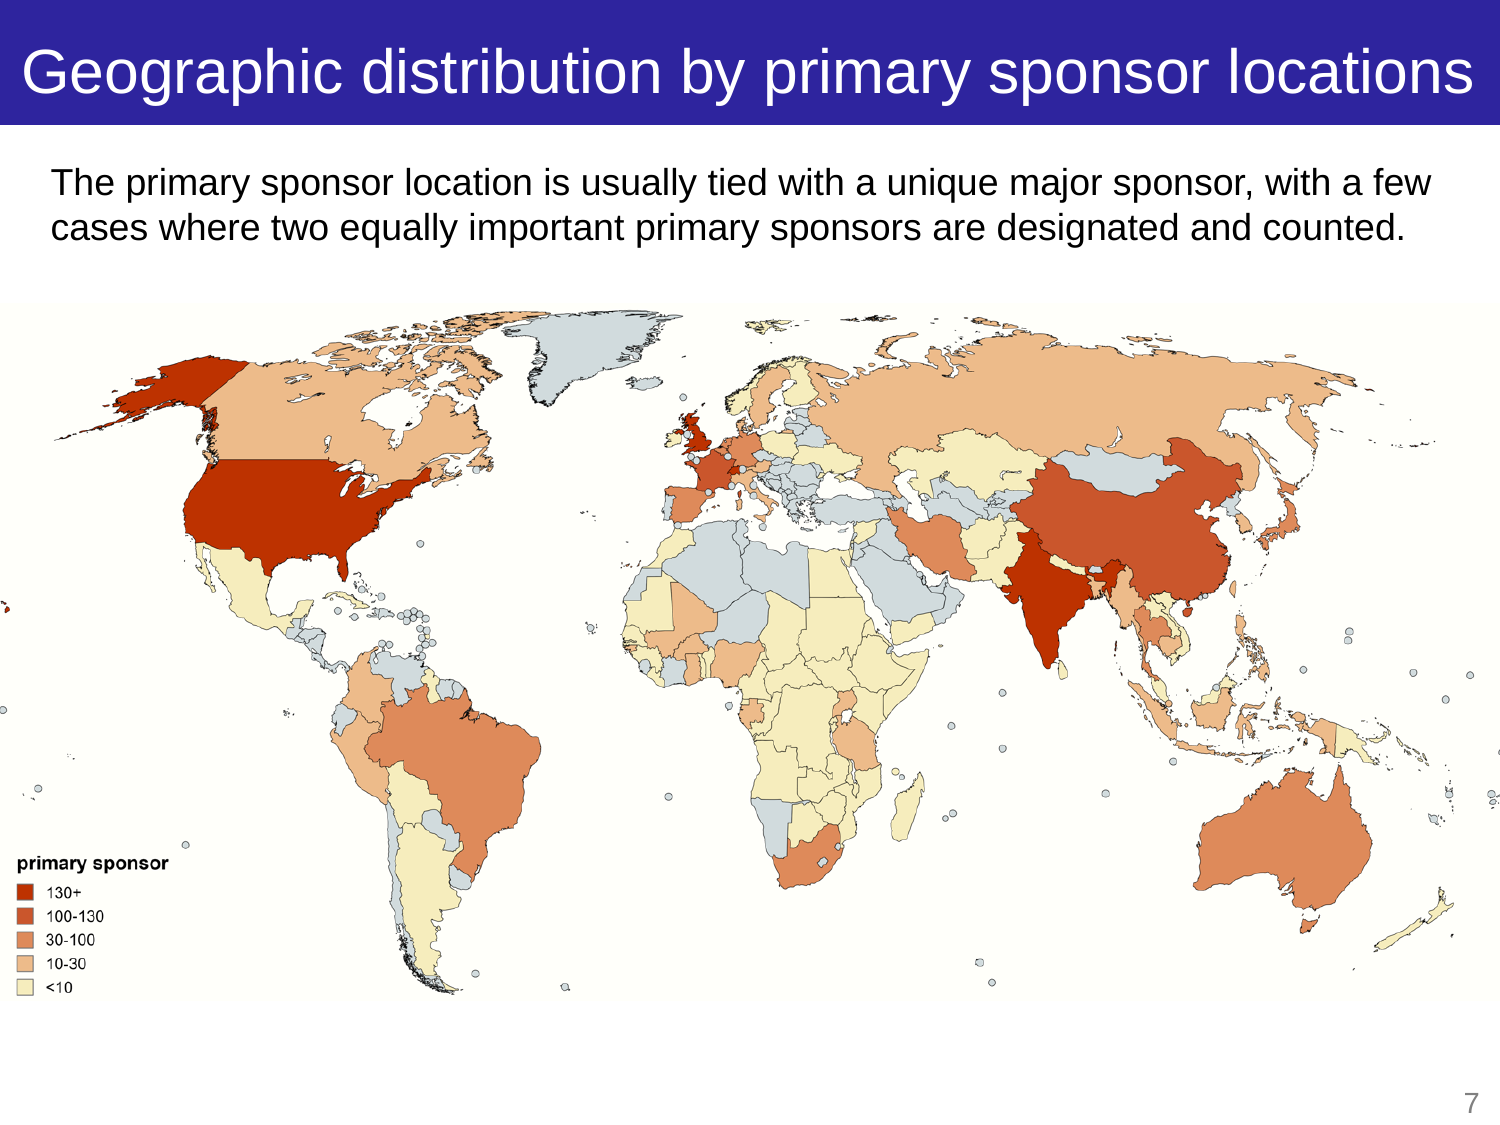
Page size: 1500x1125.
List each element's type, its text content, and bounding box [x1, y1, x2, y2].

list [0, 303, 1500, 1001]
title Geographic distribution by primary sponsor locations [6, 24, 1494, 113]
text_box The primary sponsor location is usually tied with a unique major sponsor, with a few cases where two equally important primary sponsors are designated and counted. [35, 150, 1469, 255]
